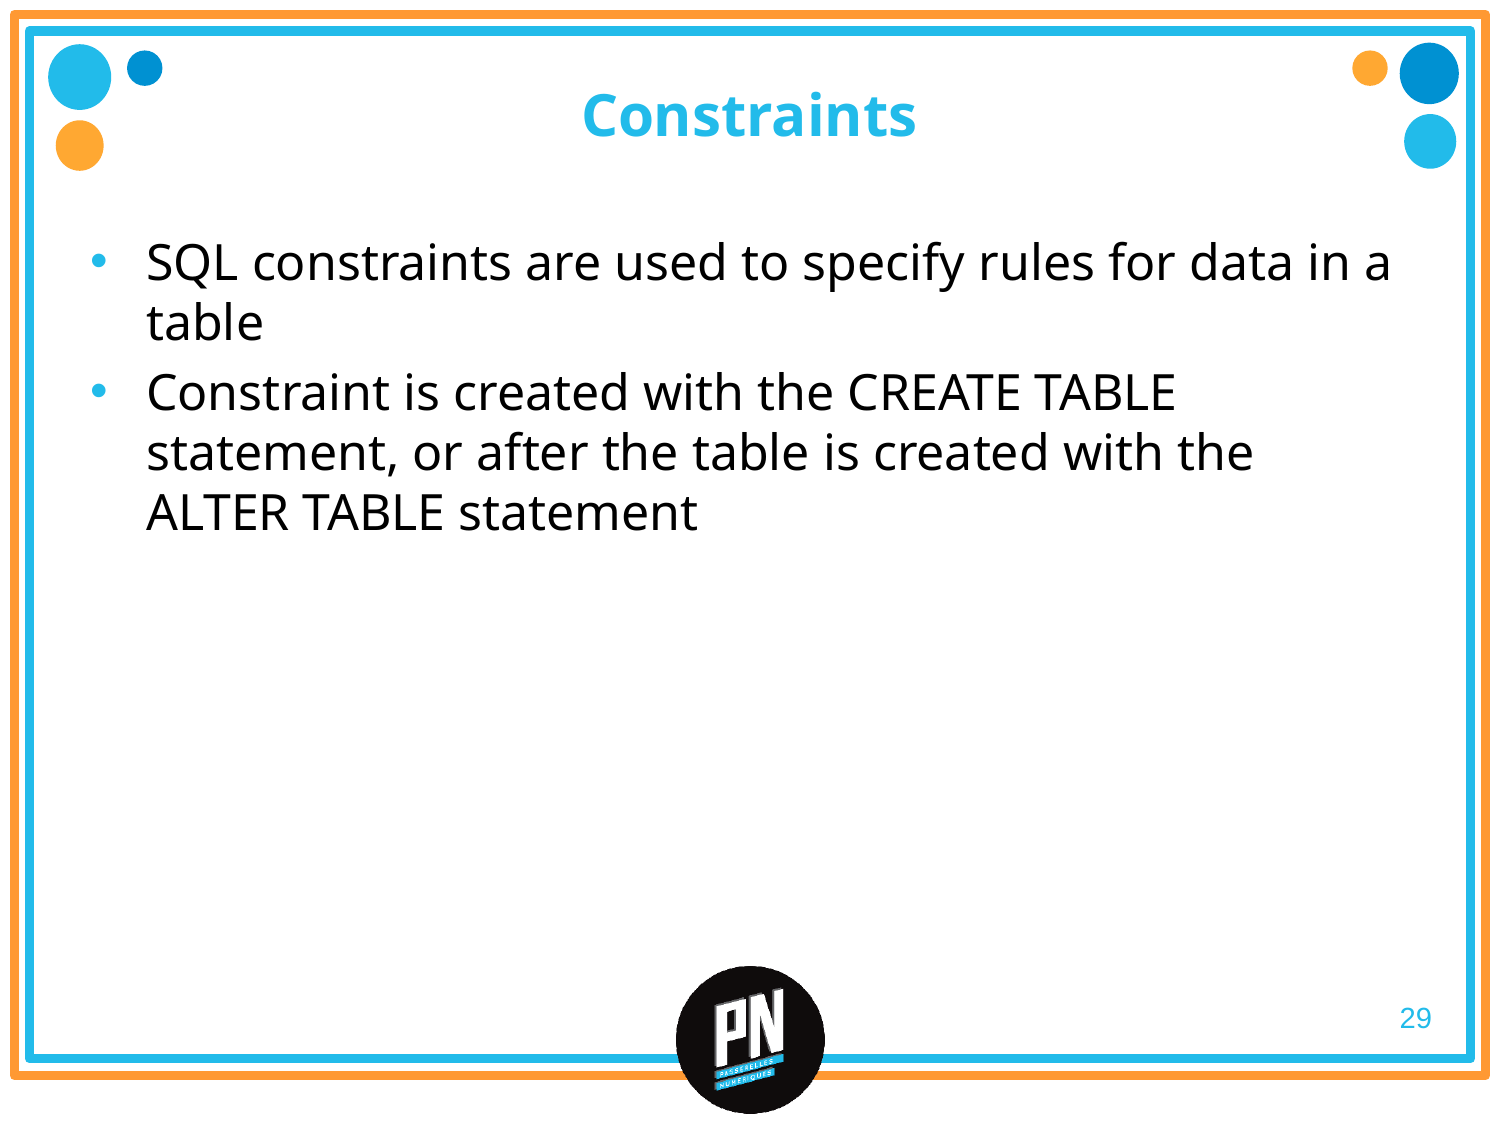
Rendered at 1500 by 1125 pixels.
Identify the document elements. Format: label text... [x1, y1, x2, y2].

list SQL constraints are used to specify rules for data in a table Constraint is created with the CREATE TABLE statement, or after the table is created with the ALTER TABLE statement [75, 222, 1424, 866]
picture [674, 964, 826, 1115]
title Constraints [75, 36, 1424, 191]
